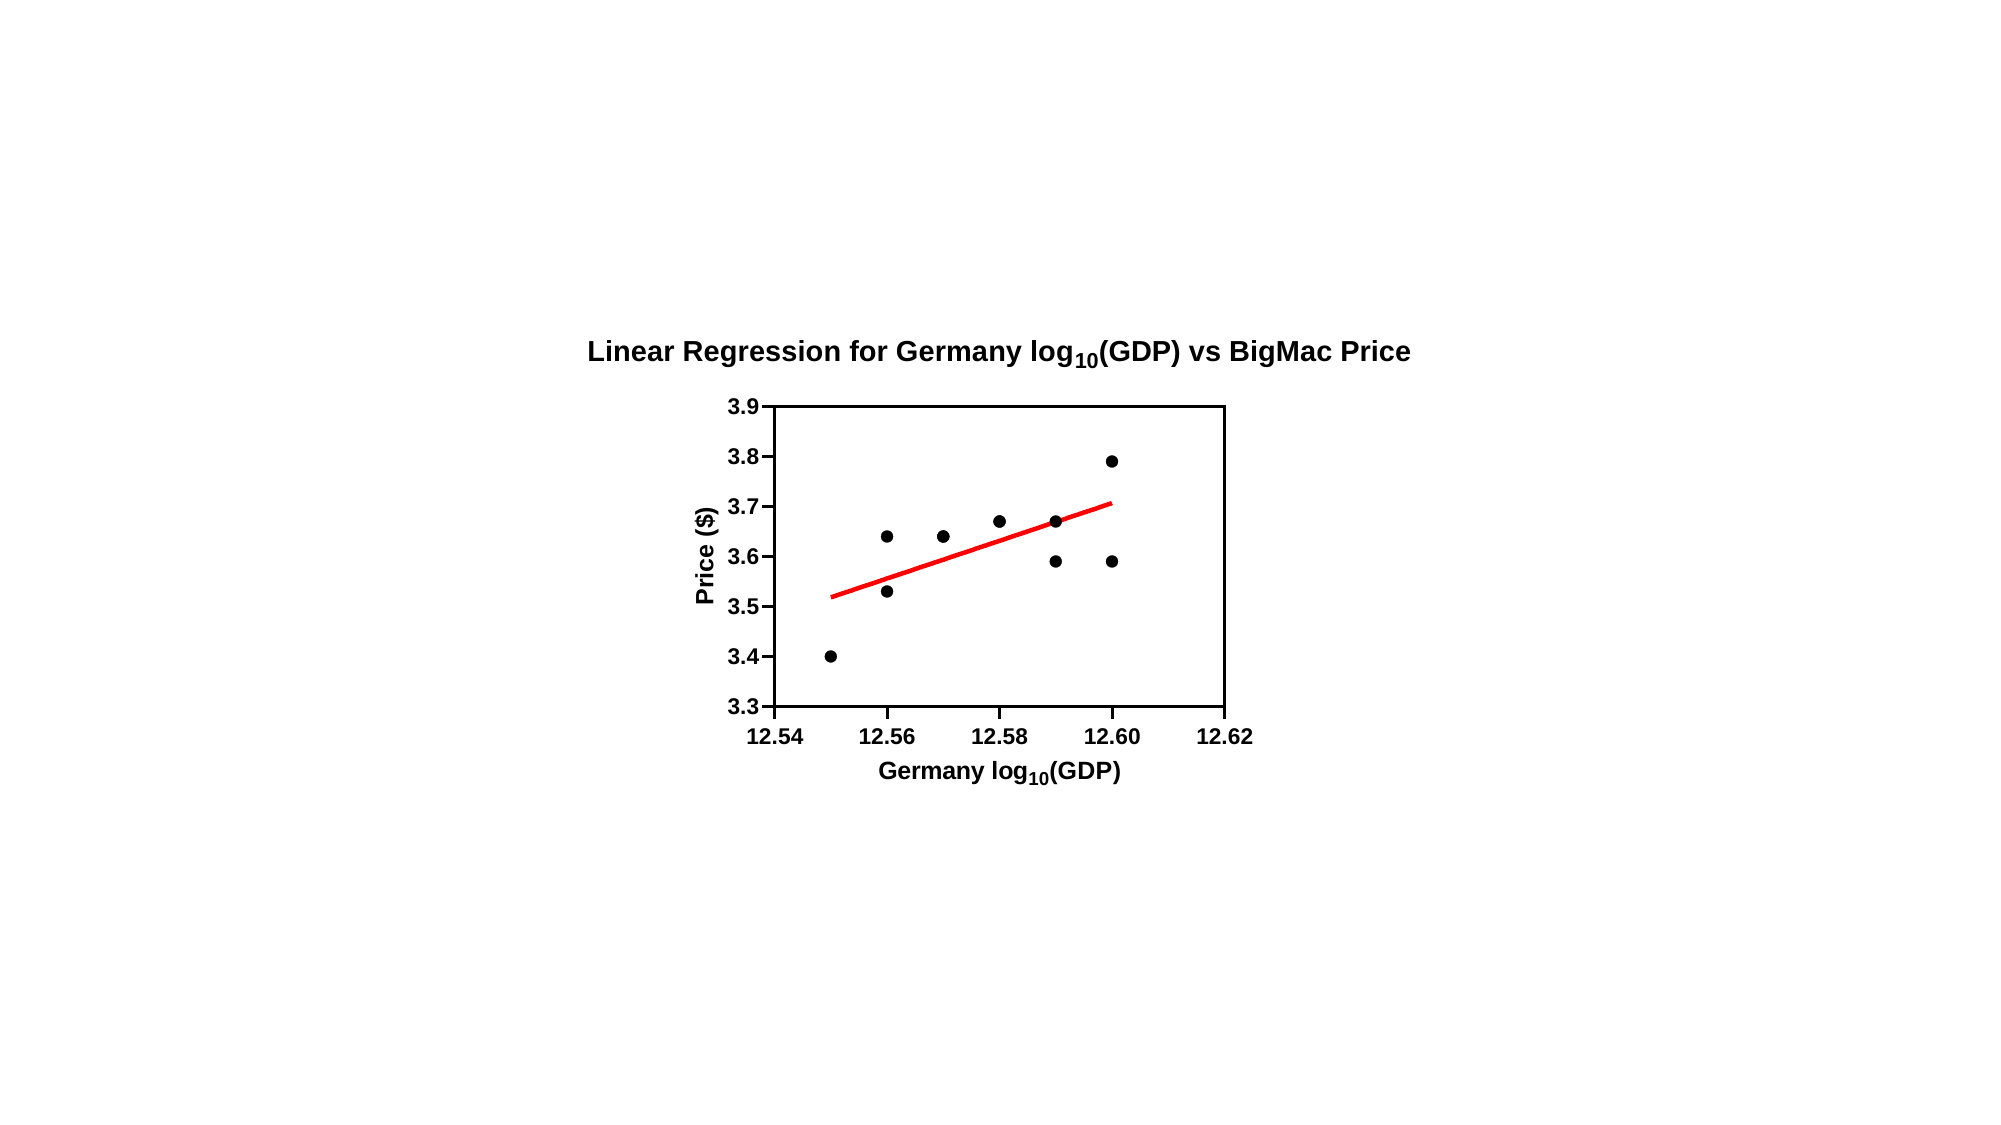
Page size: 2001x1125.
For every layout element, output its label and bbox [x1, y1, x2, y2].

text_box [566, 313, 1434, 812]
